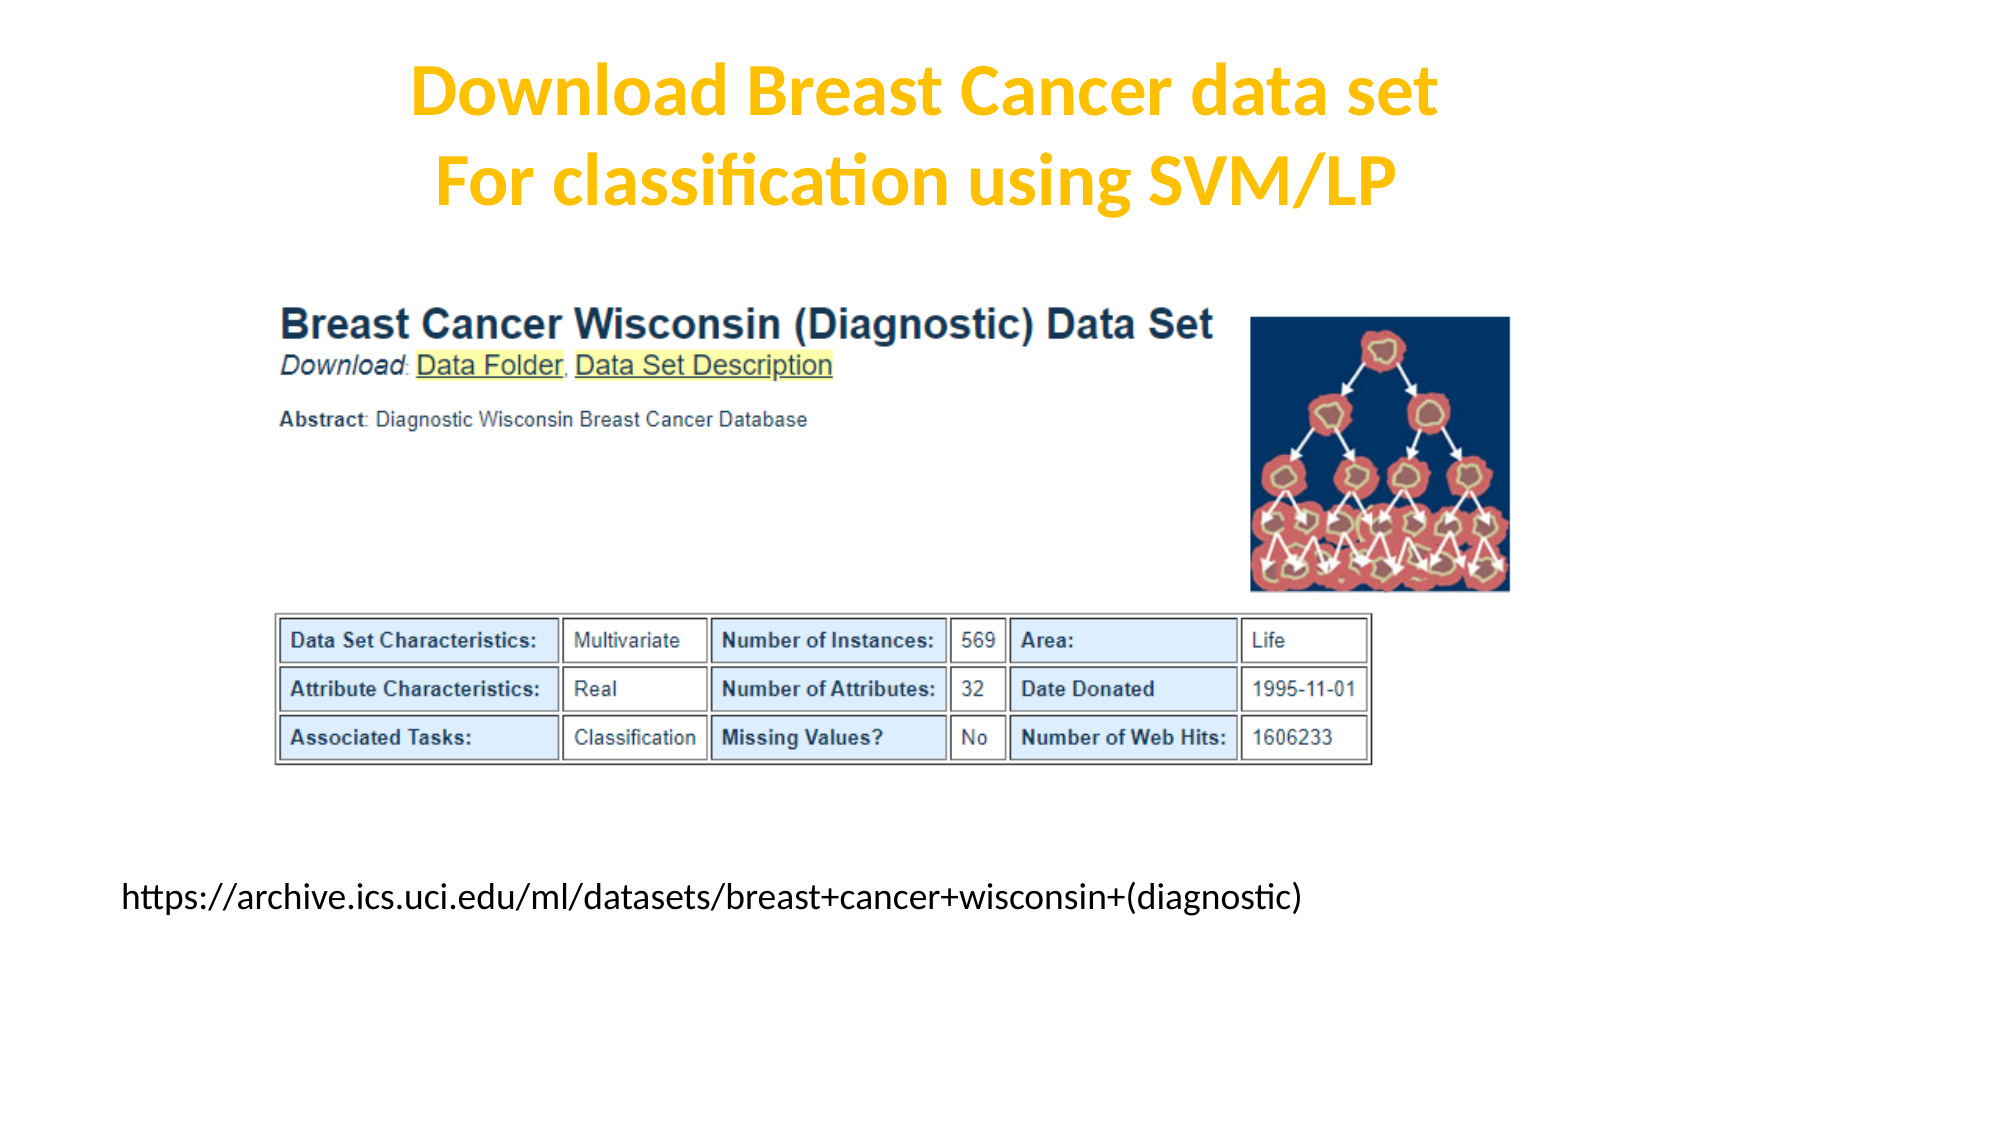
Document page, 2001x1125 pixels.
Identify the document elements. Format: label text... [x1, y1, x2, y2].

text_box Download Breast Cancer data set For classification using SVM/LP [394, 32, 1456, 228]
text_box https://archive.ics.uci.edu/ml/datasets/breast+cancer+wisconsin+(diagnostic) [106, 864, 1707, 925]
picture [264, 292, 1518, 781]
